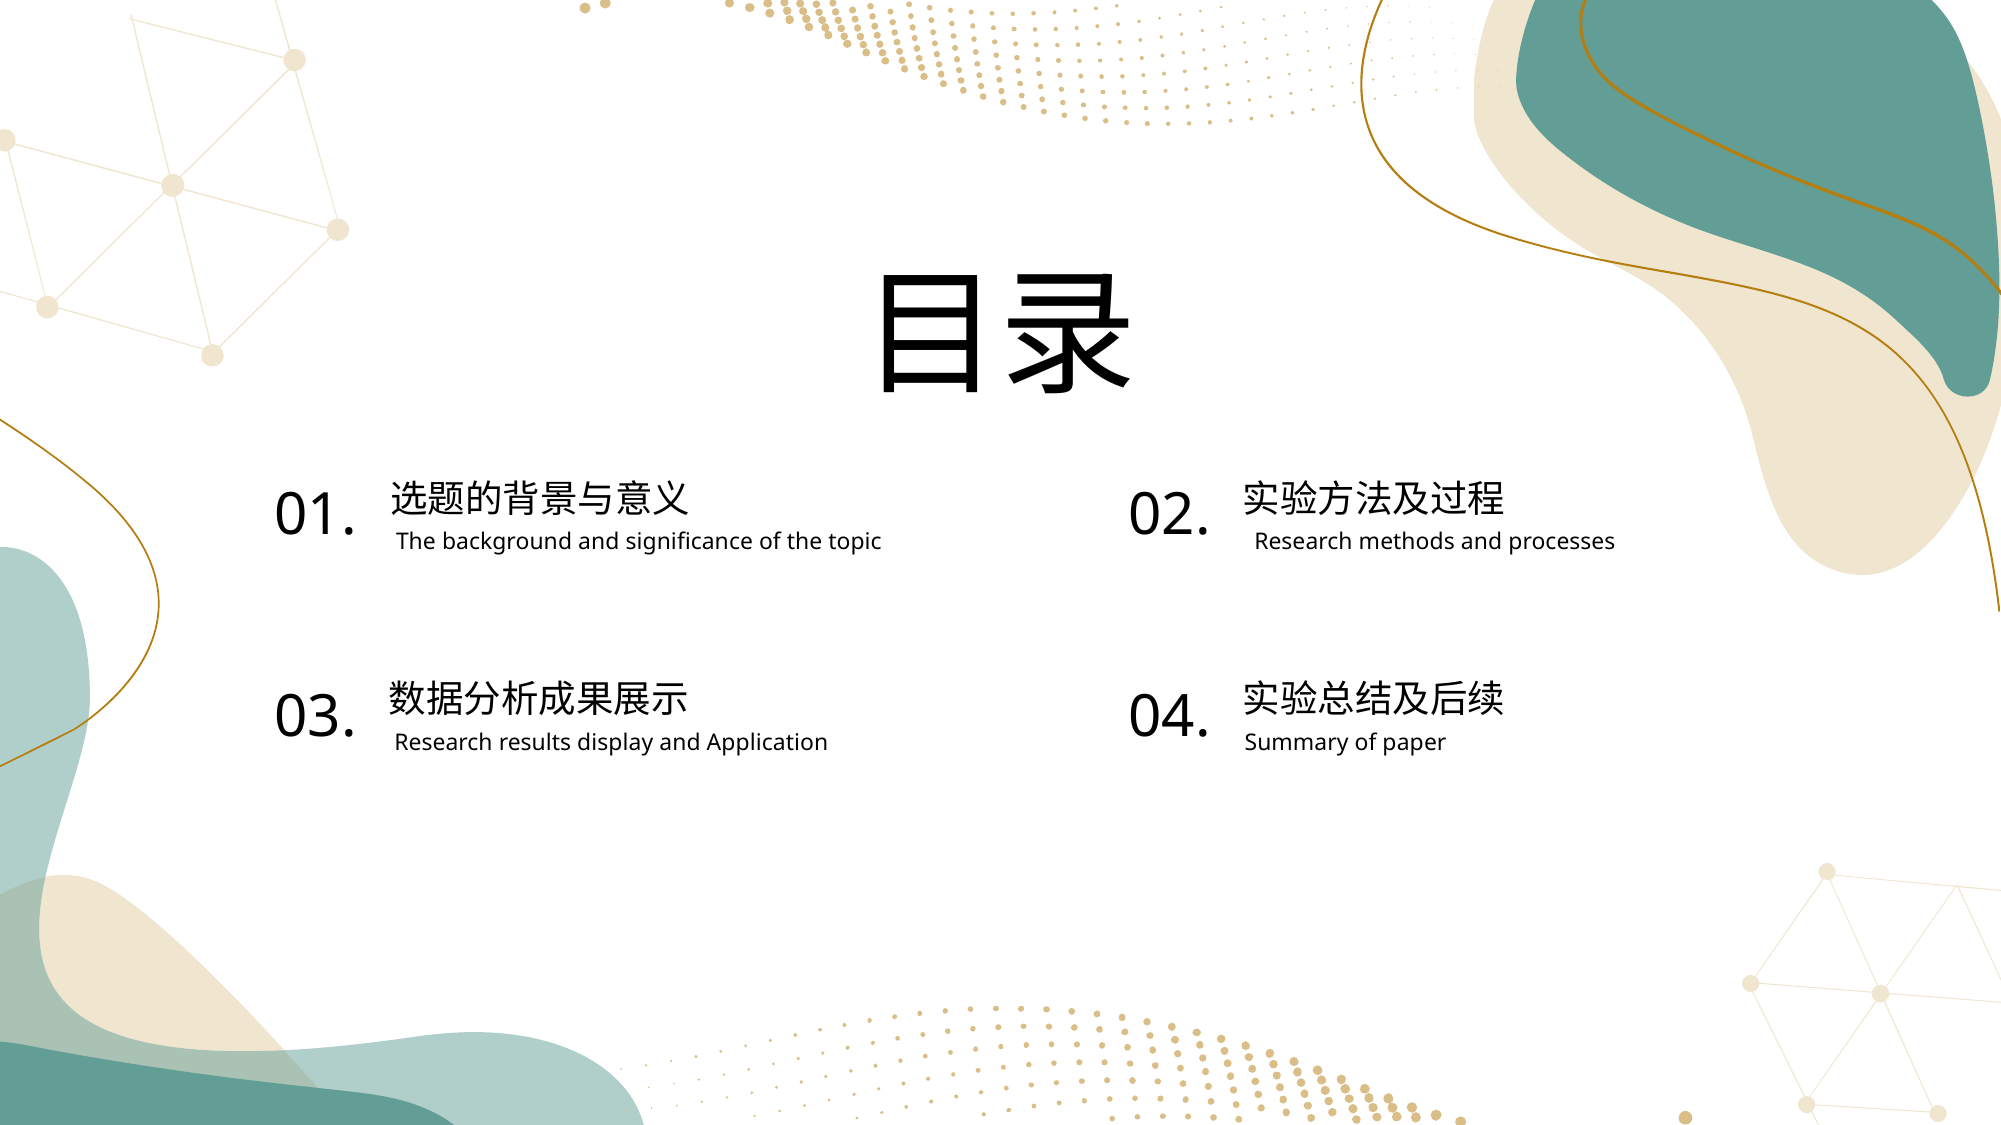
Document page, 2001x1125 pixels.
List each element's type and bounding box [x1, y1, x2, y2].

text_box [257, 668, 856, 763]
picture [0, 0, 2000, 1125]
text_box [1111, 668, 1521, 763]
text_box [257, 467, 912, 562]
text_box [1111, 467, 1649, 562]
